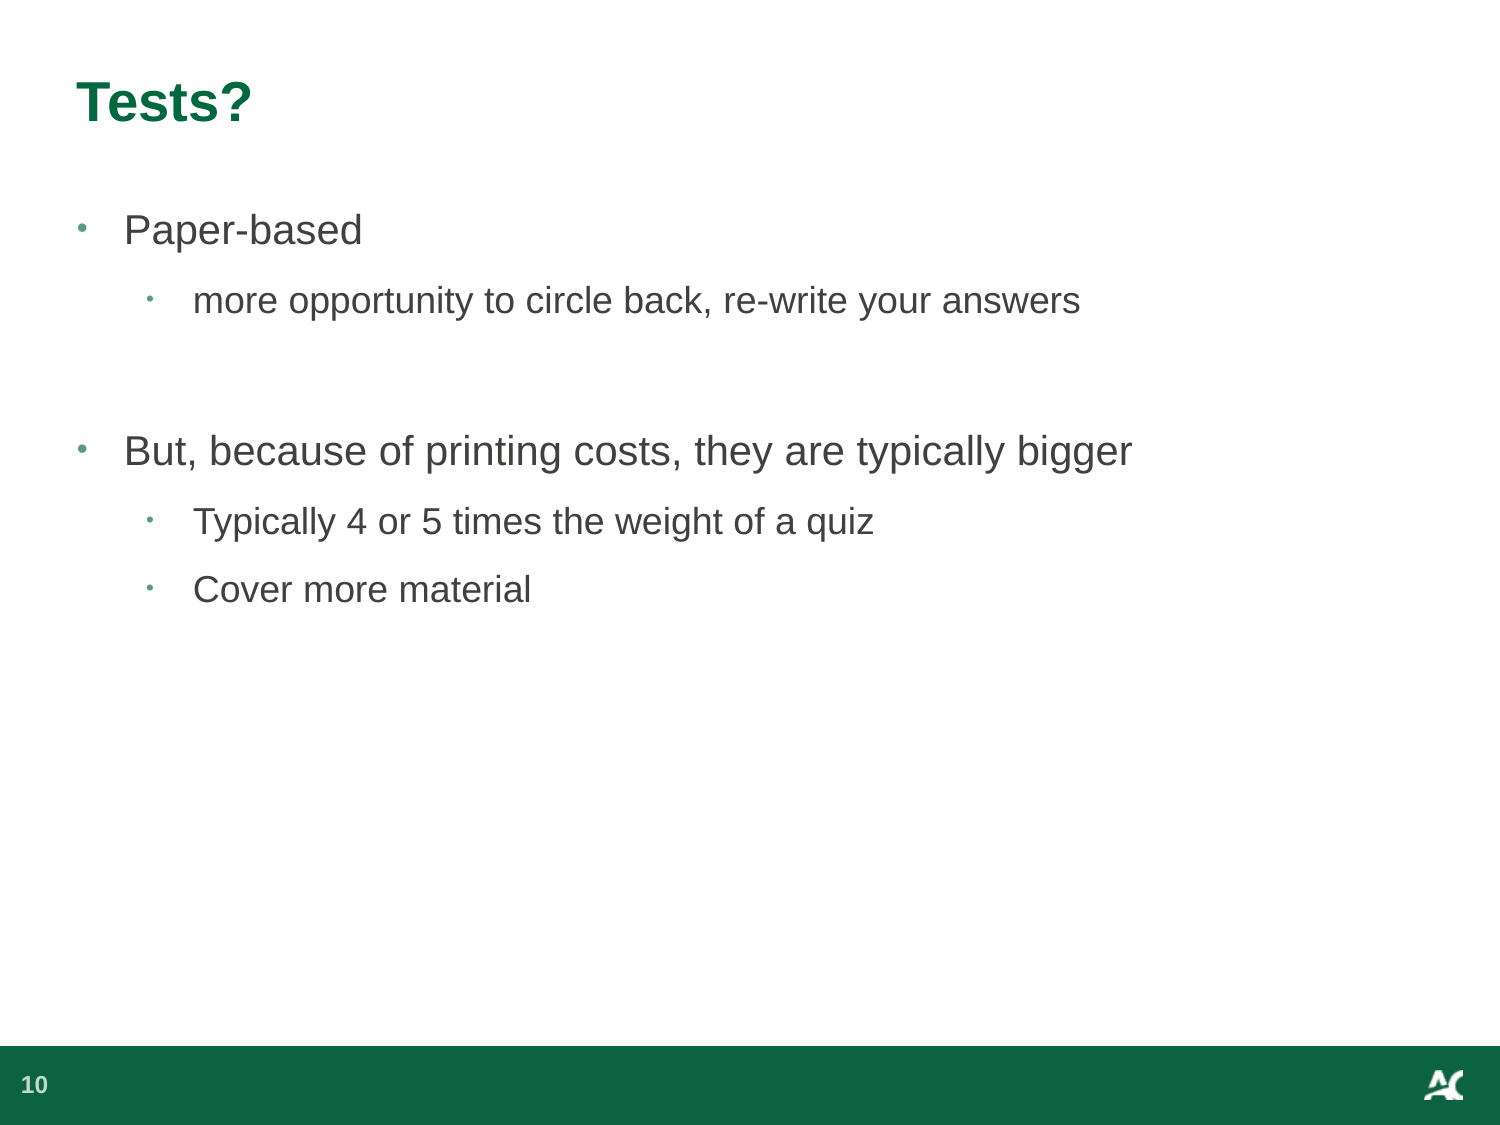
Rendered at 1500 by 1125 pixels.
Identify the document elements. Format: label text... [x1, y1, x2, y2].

list Paper-based more opportunity to circle back, re-write your answers But, because of printing costs, they are typically bigger Typically 4 or 5 times the weight of a quiz Cover more material [76, 197, 1463, 962]
slide_number 10 [20, 1057, 77, 1111]
title Tests? [76, 78, 1266, 197]
